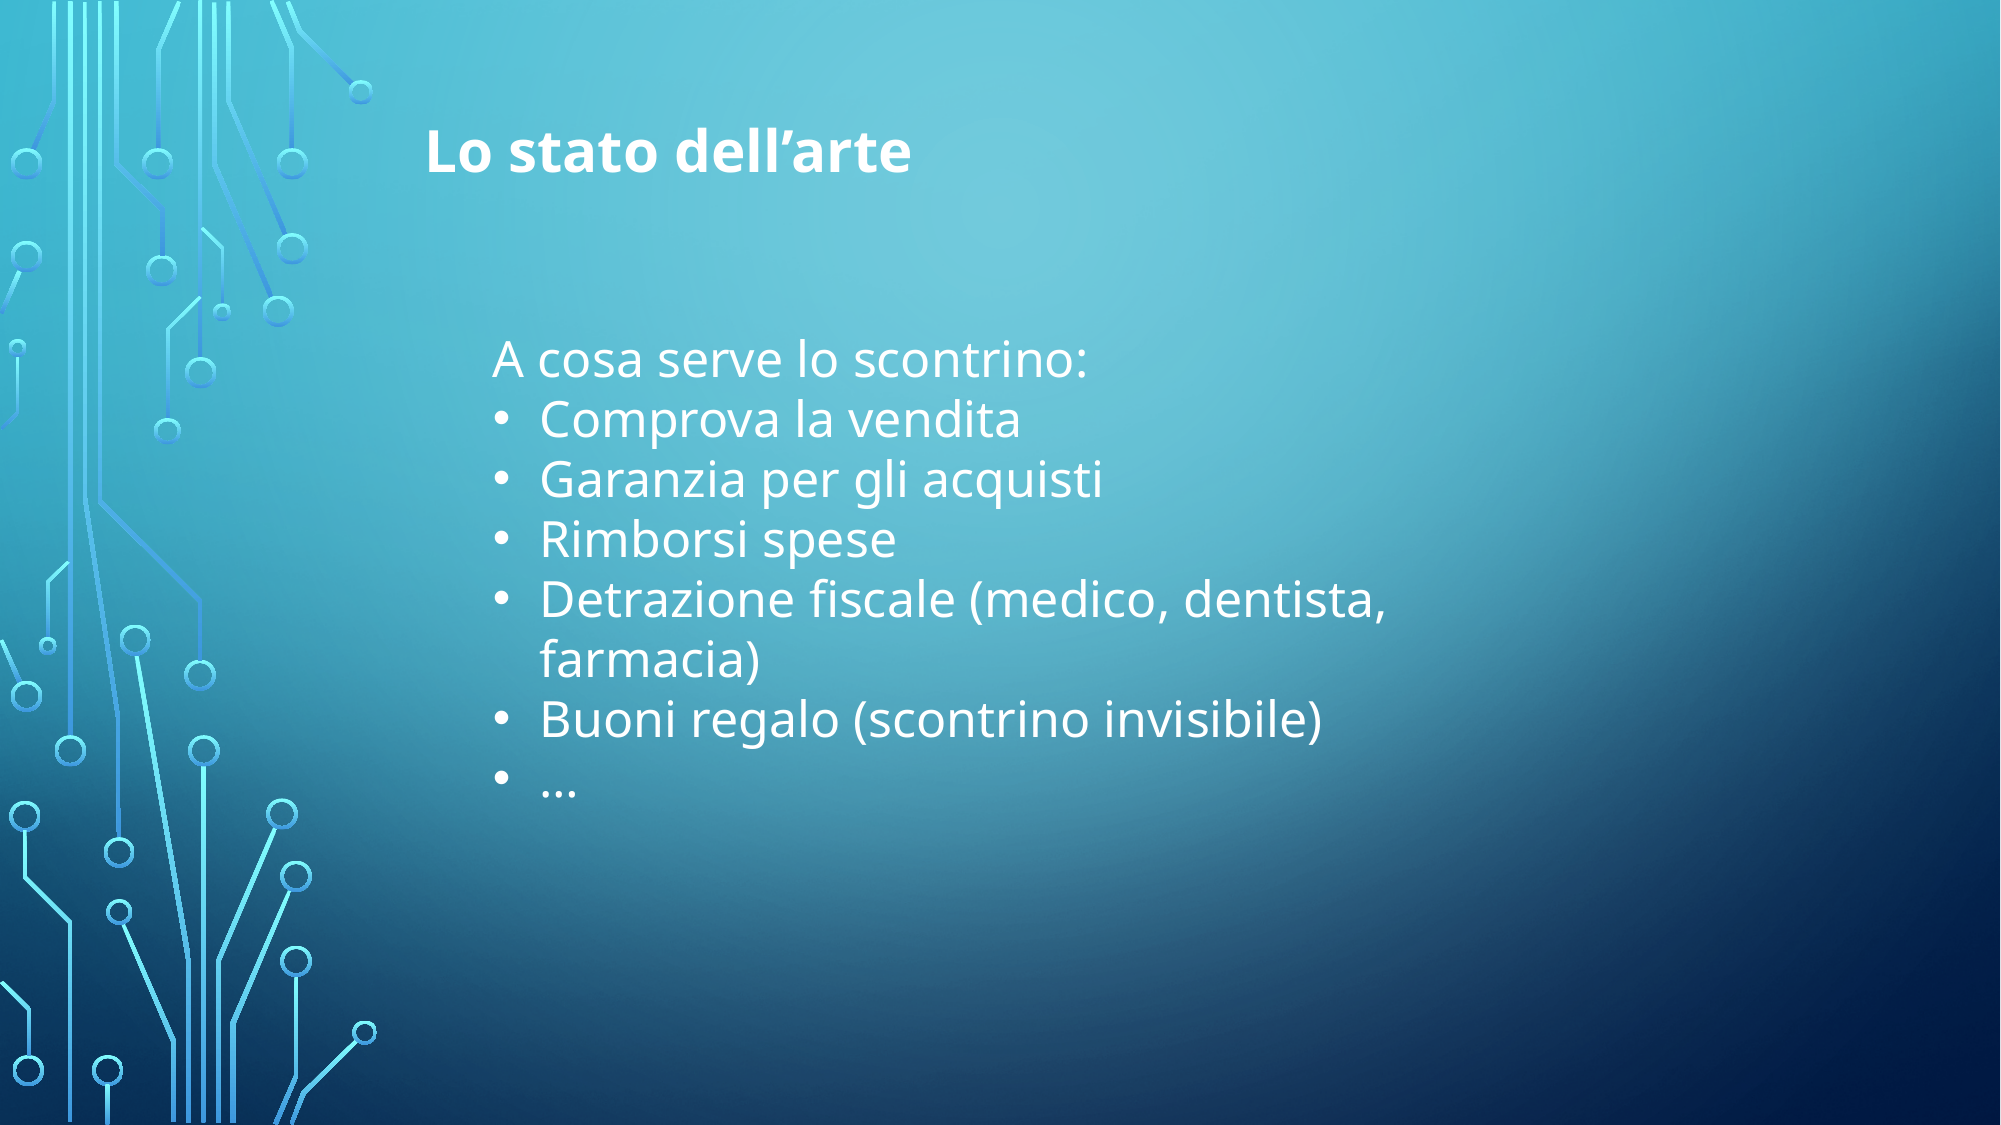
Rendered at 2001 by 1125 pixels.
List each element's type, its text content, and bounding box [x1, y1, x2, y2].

text_box Lo stato dell’arte [409, 106, 1108, 192]
text_box A cosa serve lo scontrino: Comprova la vendita Garanzia per gli acquisti Rimborsi spese Detrazione fiscale (medico, dentista, farmacia) Buoni regalo (scontrino invisibile) … [478, 319, 1544, 815]
